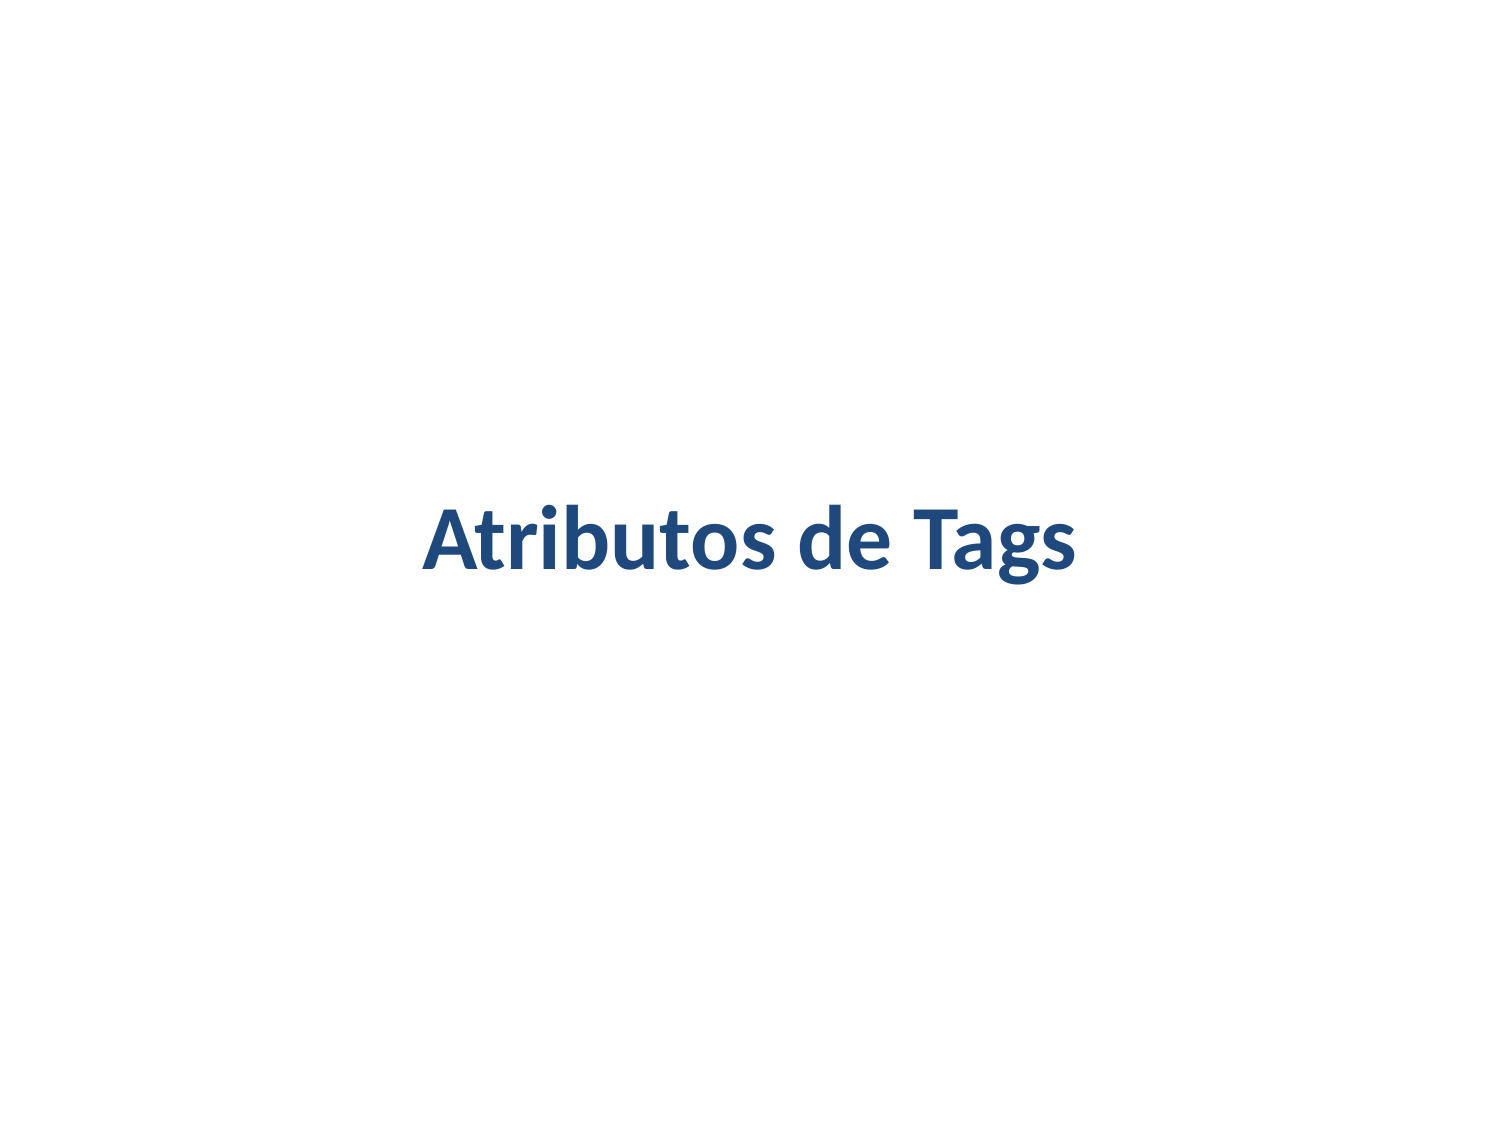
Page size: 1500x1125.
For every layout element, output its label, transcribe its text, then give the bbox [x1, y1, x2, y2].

text_box Atributos de Tags [0, 467, 1500, 598]
